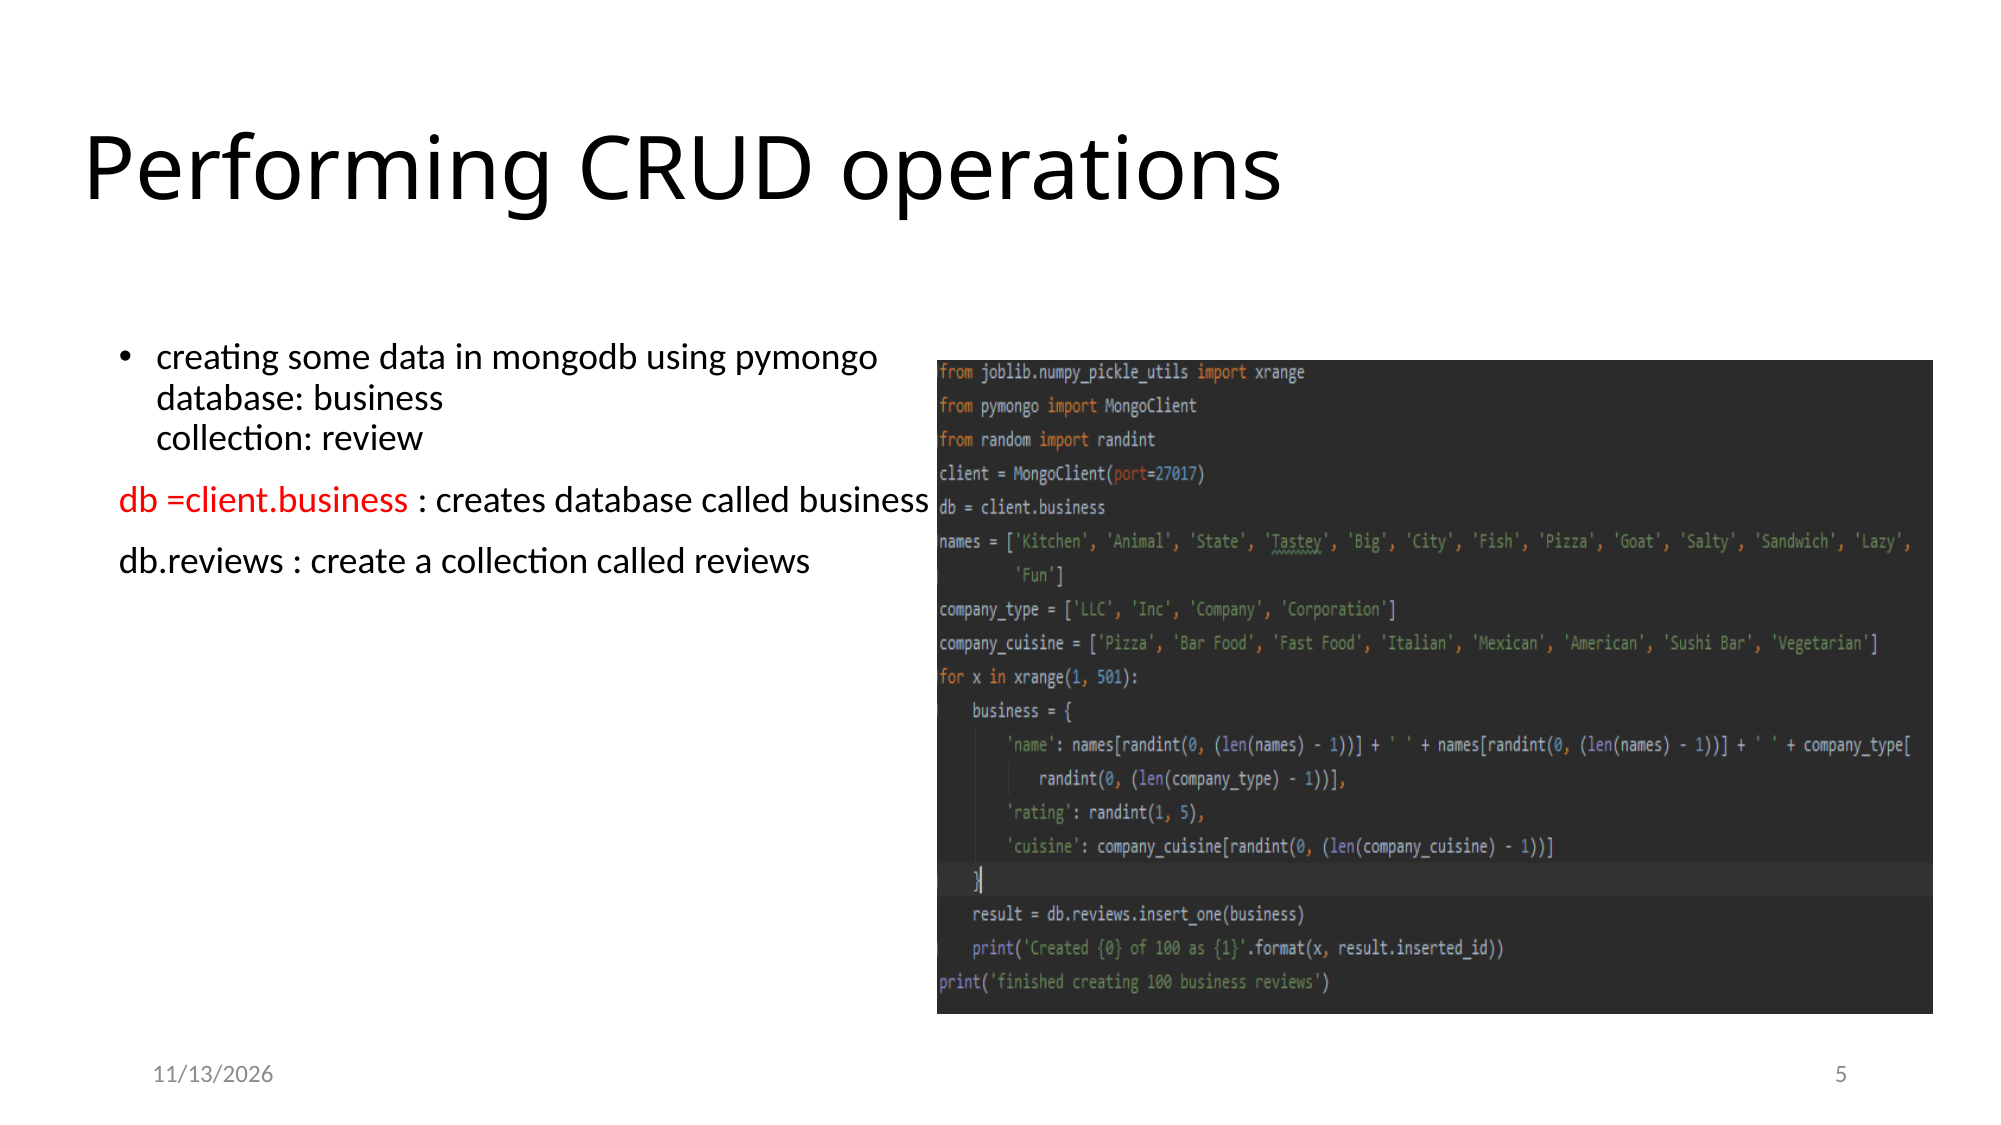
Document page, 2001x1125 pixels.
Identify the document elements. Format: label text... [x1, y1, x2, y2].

title Performing CRUD operations [67, 16, 1863, 906]
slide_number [137, 1042, 588, 1103]
slide_number 5 [1412, 1042, 1863, 1103]
picture [937, 360, 1933, 1014]
list creating some data in mongodb using pymongo database: business collection: review db =client.business : creates database called business db.reviews : create a collection called reviews [103, 330, 1829, 1044]
